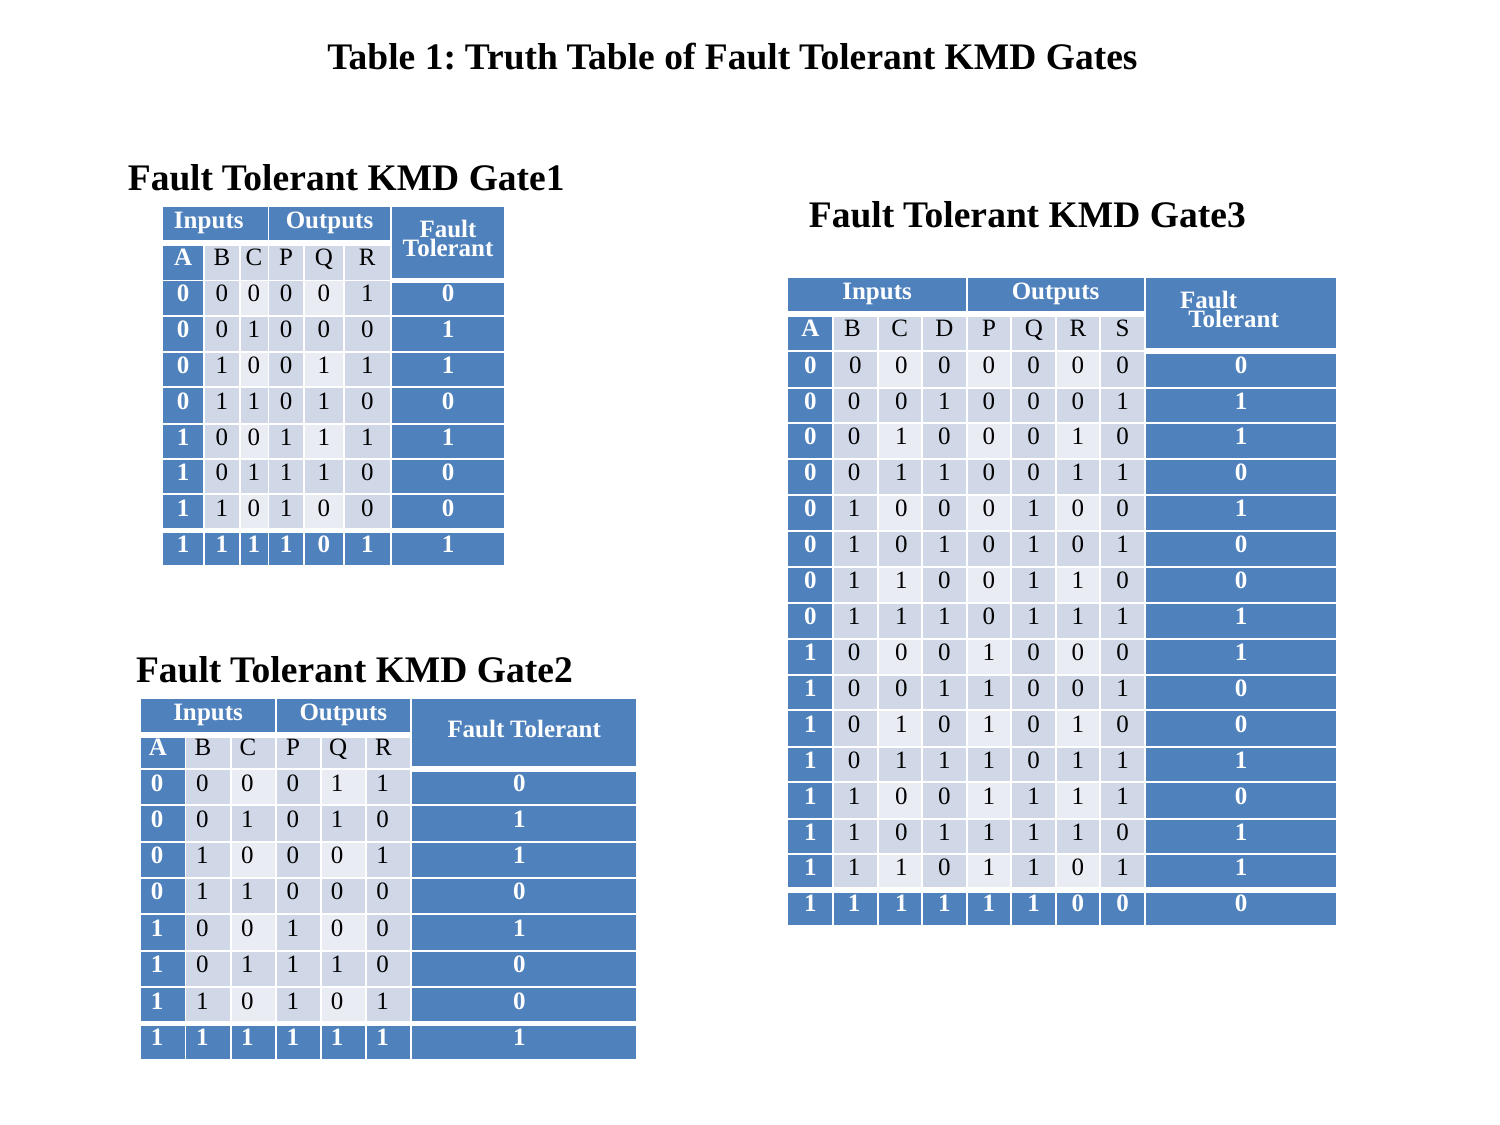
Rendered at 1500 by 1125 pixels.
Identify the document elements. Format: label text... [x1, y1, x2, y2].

table_cell 1 [968, 855, 1010, 887]
table_cell 1 [232, 1026, 275, 1059]
table_cell 0 [345, 388, 390, 423]
table_cell 0 [305, 533, 343, 565]
table_cell 0 [269, 281, 303, 315]
table_cell 0 [923, 855, 966, 887]
table_cell 0 [241, 353, 268, 386]
table_cell B [205, 246, 239, 280]
table_cell 0 [1146, 568, 1336, 602]
table_cell 0 [968, 496, 1010, 530]
table_cell 1 [968, 640, 1010, 674]
table_cell 0 [1012, 352, 1055, 387]
table_cell 0 [367, 915, 410, 950]
table_cell 0 [1057, 640, 1099, 674]
table_cell R [367, 738, 410, 768]
text_box Fault Tolerant KMD Gate3 [794, 182, 1262, 242]
table_cell 1 [412, 1026, 636, 1059]
table_cell 1 [834, 568, 877, 602]
table_cell 0 [269, 317, 303, 351]
table_cell B [834, 317, 877, 350]
table_cell 1 [412, 843, 636, 877]
table_cell 1 [186, 843, 230, 877]
table_cell 0 [305, 495, 343, 528]
table_cell 1 [923, 676, 966, 709]
table_cell 1 [232, 879, 275, 913]
table_cell 1 [923, 748, 966, 781]
table_cell 1 [1101, 783, 1144, 818]
table_cell 0 [1012, 424, 1055, 458]
table_cell 0 [163, 388, 203, 423]
table_cell 1 [367, 770, 410, 804]
table_cell 1 [392, 317, 504, 351]
table_cell 1 [834, 783, 877, 818]
table_cell 0 [392, 283, 504, 315]
table_cell 0 [1057, 893, 1099, 925]
table_cell 0 [788, 496, 832, 530]
table_cell 1 [968, 676, 1010, 709]
table_cell 1 [788, 893, 832, 925]
table_cell 0 [1146, 676, 1336, 709]
table_cell 1 [1057, 604, 1099, 638]
table_cell 0 [277, 806, 320, 841]
table_cell 1 [1012, 604, 1055, 638]
table_cell 0 [1057, 532, 1099, 566]
table_cell 0 [1057, 676, 1099, 709]
table_cell 1 [1101, 389, 1144, 422]
table_cell 1 [269, 425, 303, 458]
table_cell 0 [788, 604, 832, 638]
table_cell 0 [968, 424, 1010, 458]
table_cell 0 [834, 676, 877, 709]
table_cell 1 [345, 425, 390, 458]
table_cell 0 [232, 988, 275, 1021]
table_cell 0 [269, 353, 303, 386]
table_cell 1 [1057, 820, 1099, 853]
table_cell 1 [1057, 568, 1099, 602]
table_cell 1 [205, 533, 239, 565]
table_cell C [879, 317, 921, 350]
table_cell 1 [1012, 855, 1055, 887]
table_cell D [923, 317, 966, 350]
table_cell 1 [186, 879, 230, 913]
table_cell 0 [163, 317, 203, 351]
table_cell 1 [163, 425, 203, 458]
table_cell A [141, 738, 185, 768]
table_cell 0 [788, 424, 832, 458]
table_cell 0 [1146, 711, 1336, 746]
table_cell 1 [392, 353, 504, 386]
table_cell 1 [1057, 711, 1099, 746]
table_cell 0 [968, 604, 1010, 638]
table_cell 1 [269, 460, 303, 493]
table_cell 1 [1146, 424, 1336, 458]
table_cell 1 [322, 806, 365, 841]
table_cell 1 [879, 748, 921, 781]
table_cell 0 [834, 352, 877, 387]
table_cell 1 [392, 425, 504, 458]
table_cell 0 [322, 879, 365, 913]
table_cell 1 [1012, 532, 1055, 566]
table_cell 0 [923, 783, 966, 818]
table_cell 0 [1101, 711, 1144, 746]
table_cell 1 [879, 604, 921, 638]
table_cell 1 [141, 988, 185, 1021]
table_cell 0 [412, 952, 636, 986]
table_cell 0 [1012, 640, 1055, 674]
table_cell 1 [269, 495, 303, 528]
table_cell 0 [1146, 532, 1336, 566]
table_cell C [241, 246, 268, 280]
table_cell 1 [277, 952, 320, 986]
table_cell 1 [322, 770, 365, 804]
table_cell 1 [1101, 855, 1144, 887]
table_cell 0 [788, 352, 832, 387]
table_cell 0 [879, 820, 921, 853]
table_cell 0 [968, 460, 1010, 494]
table_cell 1 [788, 748, 832, 781]
table_cell 0 [1057, 855, 1099, 887]
table_cell 0 [1101, 424, 1144, 458]
table_cell 1 [834, 893, 877, 925]
table_cell 1 [305, 388, 343, 423]
table_cell 1 [879, 424, 921, 458]
table_cell 1 [879, 893, 921, 925]
table_header Inputs [788, 278, 966, 311]
table_cell Q [305, 246, 343, 280]
table_cell 1 [1146, 748, 1336, 781]
table_cell 0 [412, 988, 636, 1021]
table_cell 0 [277, 770, 320, 804]
table_cell 1 [834, 855, 877, 887]
table_cell 0 [141, 806, 185, 841]
table_cell 0 [141, 770, 185, 804]
table_cell 1 [923, 532, 966, 566]
table_cell 1 [834, 532, 877, 566]
table_cell 0 [241, 425, 268, 458]
table_cell 1 [186, 988, 230, 1021]
table_cell 0 [968, 532, 1010, 566]
table_cell 1 [1146, 604, 1336, 638]
table_cell 1 [163, 533, 203, 565]
table_cell 1 [241, 388, 268, 423]
table_cell 1 [1101, 748, 1144, 781]
table_cell 0 [412, 772, 636, 804]
table_cell 0 [1146, 460, 1336, 494]
table_cell 0 [968, 389, 1010, 422]
table_cell 1 [186, 1026, 230, 1059]
table_cell 1 [241, 317, 268, 351]
table_cell 1 [1146, 855, 1336, 887]
text_box Table 1: Truth Table of Fault Tolerant KMD Gates [312, 24, 1210, 85]
table_cell 0 [968, 568, 1010, 602]
table_cell 0 [392, 495, 504, 528]
table_cell 0 [1146, 354, 1336, 387]
table_cell 0 [834, 748, 877, 781]
table_cell 0 [968, 352, 1010, 387]
table_cell 0 [141, 843, 185, 877]
table_cell 0 [186, 952, 230, 986]
table_cell 1 [1101, 460, 1144, 494]
table_cell 1 [923, 389, 966, 422]
table_cell 0 [923, 640, 966, 674]
table_header Fault Tolerant [392, 207, 504, 278]
table_cell 0 [305, 281, 343, 315]
table_cell 0 [923, 496, 966, 530]
table_cell 0 [1146, 893, 1336, 925]
table_cell 1 [923, 460, 966, 494]
table_cell P [968, 317, 1010, 350]
table_cell 0 [834, 640, 877, 674]
table_cell 0 [277, 843, 320, 877]
table_cell 1 [269, 533, 303, 565]
table_cell 1 [968, 711, 1010, 746]
table_header Inputs [141, 699, 275, 732]
table_cell 0 [1012, 389, 1055, 422]
table_cell 0 [163, 281, 203, 315]
table_cell 0 [269, 388, 303, 423]
table_cell 1 [879, 711, 921, 746]
table_cell 0 [232, 843, 275, 877]
table_cell 0 [879, 496, 921, 530]
table_cell 0 [186, 770, 230, 804]
table_cell 1 [1057, 783, 1099, 818]
table_cell 1 [879, 568, 921, 602]
table_cell 0 [205, 317, 239, 351]
table_cell 1 [788, 676, 832, 709]
table_cell P [269, 246, 303, 280]
table_cell A [163, 246, 203, 280]
table_cell 0 [1101, 352, 1144, 387]
table_cell 0 [367, 879, 410, 913]
table_cell C [232, 738, 275, 768]
table_cell 1 [205, 353, 239, 386]
table_cell 0 [345, 317, 390, 351]
table_cell 1 [834, 604, 877, 638]
table_cell 0 [232, 915, 275, 950]
table_cell 0 [305, 317, 343, 351]
table_cell 1 [241, 460, 268, 493]
table_cell 0 [834, 460, 877, 494]
table_cell 0 [1101, 820, 1144, 853]
table_cell 0 [412, 879, 636, 913]
table_header Fault Tolerant [1146, 278, 1336, 348]
table_cell 1 [277, 988, 320, 1021]
table_cell 0 [232, 770, 275, 804]
table_cell 1 [1146, 496, 1336, 530]
table_cell 0 [1101, 496, 1144, 530]
table_cell 1 [1101, 604, 1144, 638]
table_cell 1 [923, 604, 966, 638]
table_cell B [186, 738, 230, 768]
table_cell 0 [345, 495, 390, 528]
table_cell 1 [1057, 424, 1099, 458]
table_cell 1 [305, 460, 343, 493]
table_cell 1 [879, 460, 921, 494]
table_cell 0 [879, 532, 921, 566]
table_cell 1 [788, 855, 832, 887]
table_cell 1 [232, 806, 275, 841]
table_cell 0 [879, 676, 921, 709]
table_cell 1 [322, 952, 365, 986]
table_cell 0 [205, 460, 239, 493]
table_cell 0 [788, 568, 832, 602]
table_cell 0 [392, 388, 504, 423]
table_cell 1 [788, 711, 832, 746]
table_header Outputs [968, 278, 1144, 311]
table_cell 0 [834, 389, 877, 422]
table_cell 1 [141, 1026, 185, 1059]
table_cell 0 [788, 389, 832, 422]
table_cell 0 [1057, 389, 1099, 422]
table_cell Q [1012, 317, 1055, 350]
table_cell 1 [367, 988, 410, 1021]
table_cell 0 [923, 352, 966, 387]
table_cell 1 [367, 843, 410, 877]
table_cell 1 [232, 952, 275, 986]
table_cell 1 [241, 533, 268, 565]
table_cell 1 [923, 820, 966, 853]
table_cell 0 [1012, 748, 1055, 781]
table_cell 1 [1057, 748, 1099, 781]
table_cell 1 [345, 533, 390, 565]
table_cell 1 [1101, 532, 1144, 566]
table_cell 0 [1057, 496, 1099, 530]
table_cell 1 [305, 353, 343, 386]
table_cell 1 [322, 1026, 365, 1059]
table_cell 0 [834, 424, 877, 458]
table_cell 0 [788, 532, 832, 566]
table_cell 1 [367, 1026, 410, 1059]
table_cell 1 [788, 820, 832, 853]
table_cell 1 [163, 495, 203, 528]
table_cell 1 [788, 783, 832, 818]
table_cell 1 [1012, 893, 1055, 925]
table_cell S [1101, 317, 1144, 350]
table_cell 0 [345, 460, 390, 493]
table_cell 0 [1012, 676, 1055, 709]
table_cell 0 [241, 281, 268, 315]
table_cell 1 [1012, 568, 1055, 602]
table_cell 1 [968, 748, 1010, 781]
table_cell 0 [879, 352, 921, 387]
table_cell 0 [367, 952, 410, 986]
table_cell Q [322, 738, 365, 768]
table_cell 0 [1101, 893, 1144, 925]
table_cell 0 [367, 806, 410, 841]
table_cell 1 [412, 806, 636, 841]
table_cell 1 [1101, 676, 1144, 709]
table_cell 1 [345, 353, 390, 386]
table_cell 1 [1012, 820, 1055, 853]
table_cell 1 [163, 460, 203, 493]
table_header Inputs [163, 207, 268, 240]
table_cell 1 [834, 496, 877, 530]
table_cell 1 [1146, 389, 1336, 422]
table_cell 0 [1012, 711, 1055, 746]
table_cell 0 [141, 879, 185, 913]
table_cell 0 [923, 424, 966, 458]
table_cell 0 [322, 915, 365, 950]
table_cell 0 [186, 806, 230, 841]
table_cell 1 [141, 952, 185, 986]
table_cell 1 [141, 915, 185, 950]
table_cell 0 [322, 843, 365, 877]
table_cell 0 [241, 495, 268, 528]
table_cell 0 [788, 460, 832, 494]
text_box Fault Tolerant KMD Gate1 [113, 145, 581, 206]
table_cell 0 [879, 389, 921, 422]
table_cell 0 [1101, 568, 1144, 602]
table_cell 1 [1057, 460, 1099, 494]
table_cell 1 [205, 388, 239, 423]
table_cell R [1057, 317, 1099, 350]
table_cell 1 [345, 281, 390, 315]
table_cell 1 [277, 915, 320, 950]
table_cell 0 [923, 568, 966, 602]
table_header Outputs [269, 207, 390, 240]
table_cell 1 [788, 640, 832, 674]
table_cell R [345, 246, 390, 280]
table_cell 0 [392, 460, 504, 493]
table_cell 0 [205, 425, 239, 458]
table_cell 1 [1146, 640, 1336, 674]
table_cell 0 [186, 915, 230, 950]
table_cell 1 [392, 533, 504, 565]
table_cell 0 [1146, 783, 1336, 818]
table_cell 1 [834, 820, 877, 853]
table_cell 1 [1146, 820, 1336, 853]
table_cell 0 [205, 281, 239, 315]
table_cell 1 [879, 855, 921, 887]
table_header Fault Tolerant [412, 699, 636, 766]
table_cell 1 [968, 783, 1010, 818]
table_cell 1 [412, 915, 636, 950]
table_cell 1 [305, 425, 343, 458]
table_cell 0 [879, 640, 921, 674]
table_cell A [788, 317, 832, 350]
table_cell 1 [1012, 496, 1055, 530]
table_cell 0 [322, 988, 365, 1021]
table_cell 1 [968, 893, 1010, 925]
table_header Outputs [277, 699, 410, 732]
table_cell P [277, 738, 320, 768]
table_cell 0 [879, 783, 921, 818]
table_cell 1 [923, 893, 966, 925]
table_cell 0 [277, 879, 320, 913]
table_cell 0 [1012, 460, 1055, 494]
table_cell 0 [1057, 352, 1099, 387]
table_cell 0 [163, 353, 203, 386]
text_box Fault Tolerant KMD Gate2 [121, 637, 589, 698]
table_cell 1 [205, 495, 239, 528]
table_cell 1 [277, 1026, 320, 1059]
table_cell 0 [1101, 640, 1144, 674]
table_cell 0 [834, 711, 877, 746]
table_cell 1 [968, 820, 1010, 853]
table_cell 0 [923, 711, 966, 746]
table_cell 1 [1012, 783, 1055, 818]
